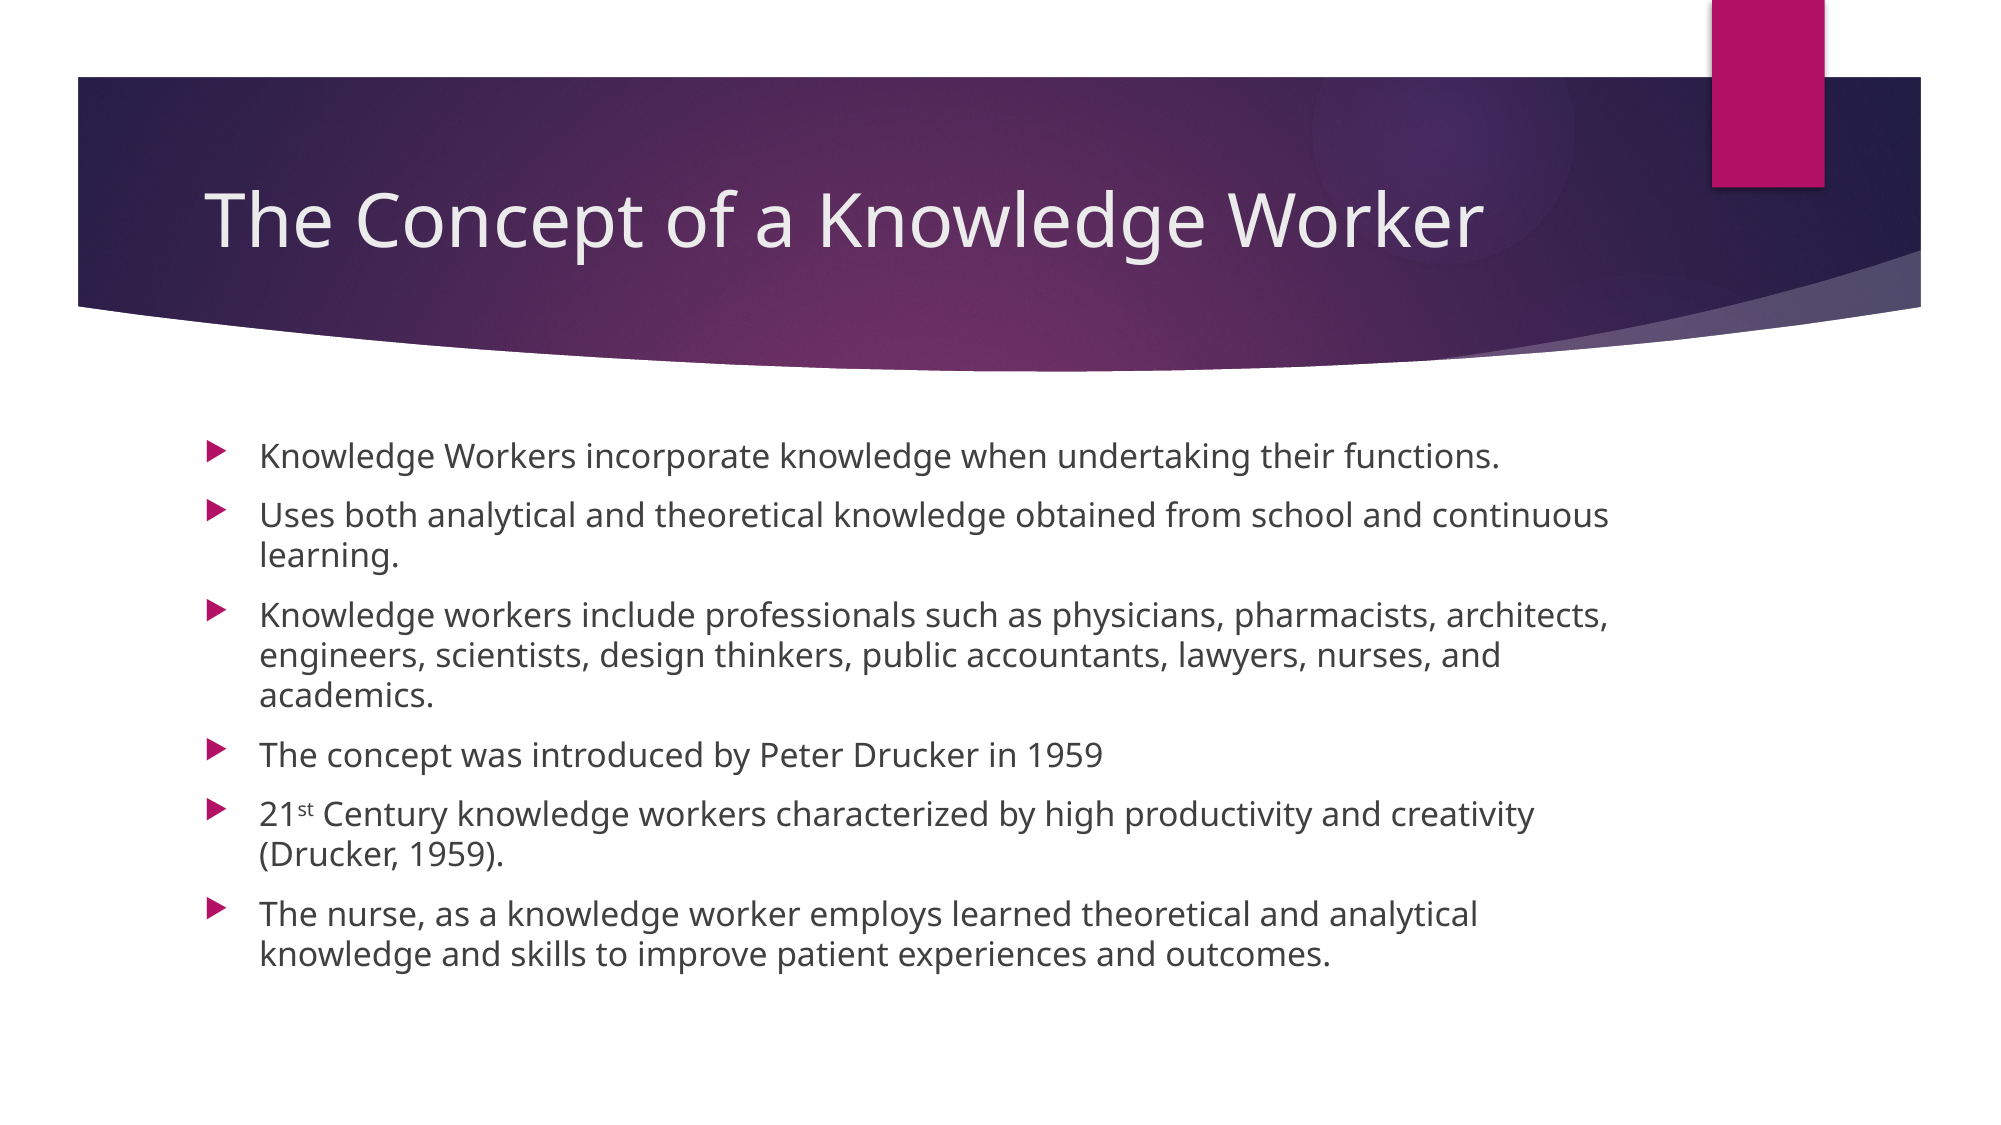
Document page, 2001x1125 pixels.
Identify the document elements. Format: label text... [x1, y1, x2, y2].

title The Concept of a Knowledge Worker [189, 159, 1627, 276]
list Knowledge Workers incorporate knowledge when undertaking their functions. Uses both analytical and theoretical knowledge obtained from school and continuous learning. Knowledge workers include professionals such as physicians, pharmacists, architects, engineers, scientists, design thinkers, public accountants, lawyers, nurses, and academics. The concept was introduced by Peter Drucker in 1959 21st Century knowledge workers characterized by high productivity and creativity (Drucker, 1959). The nurse, as a knowledge worker employs learned theoretical and analytical knowledge and skills to improve patient experiences and outcomes. [189, 427, 1638, 988]
